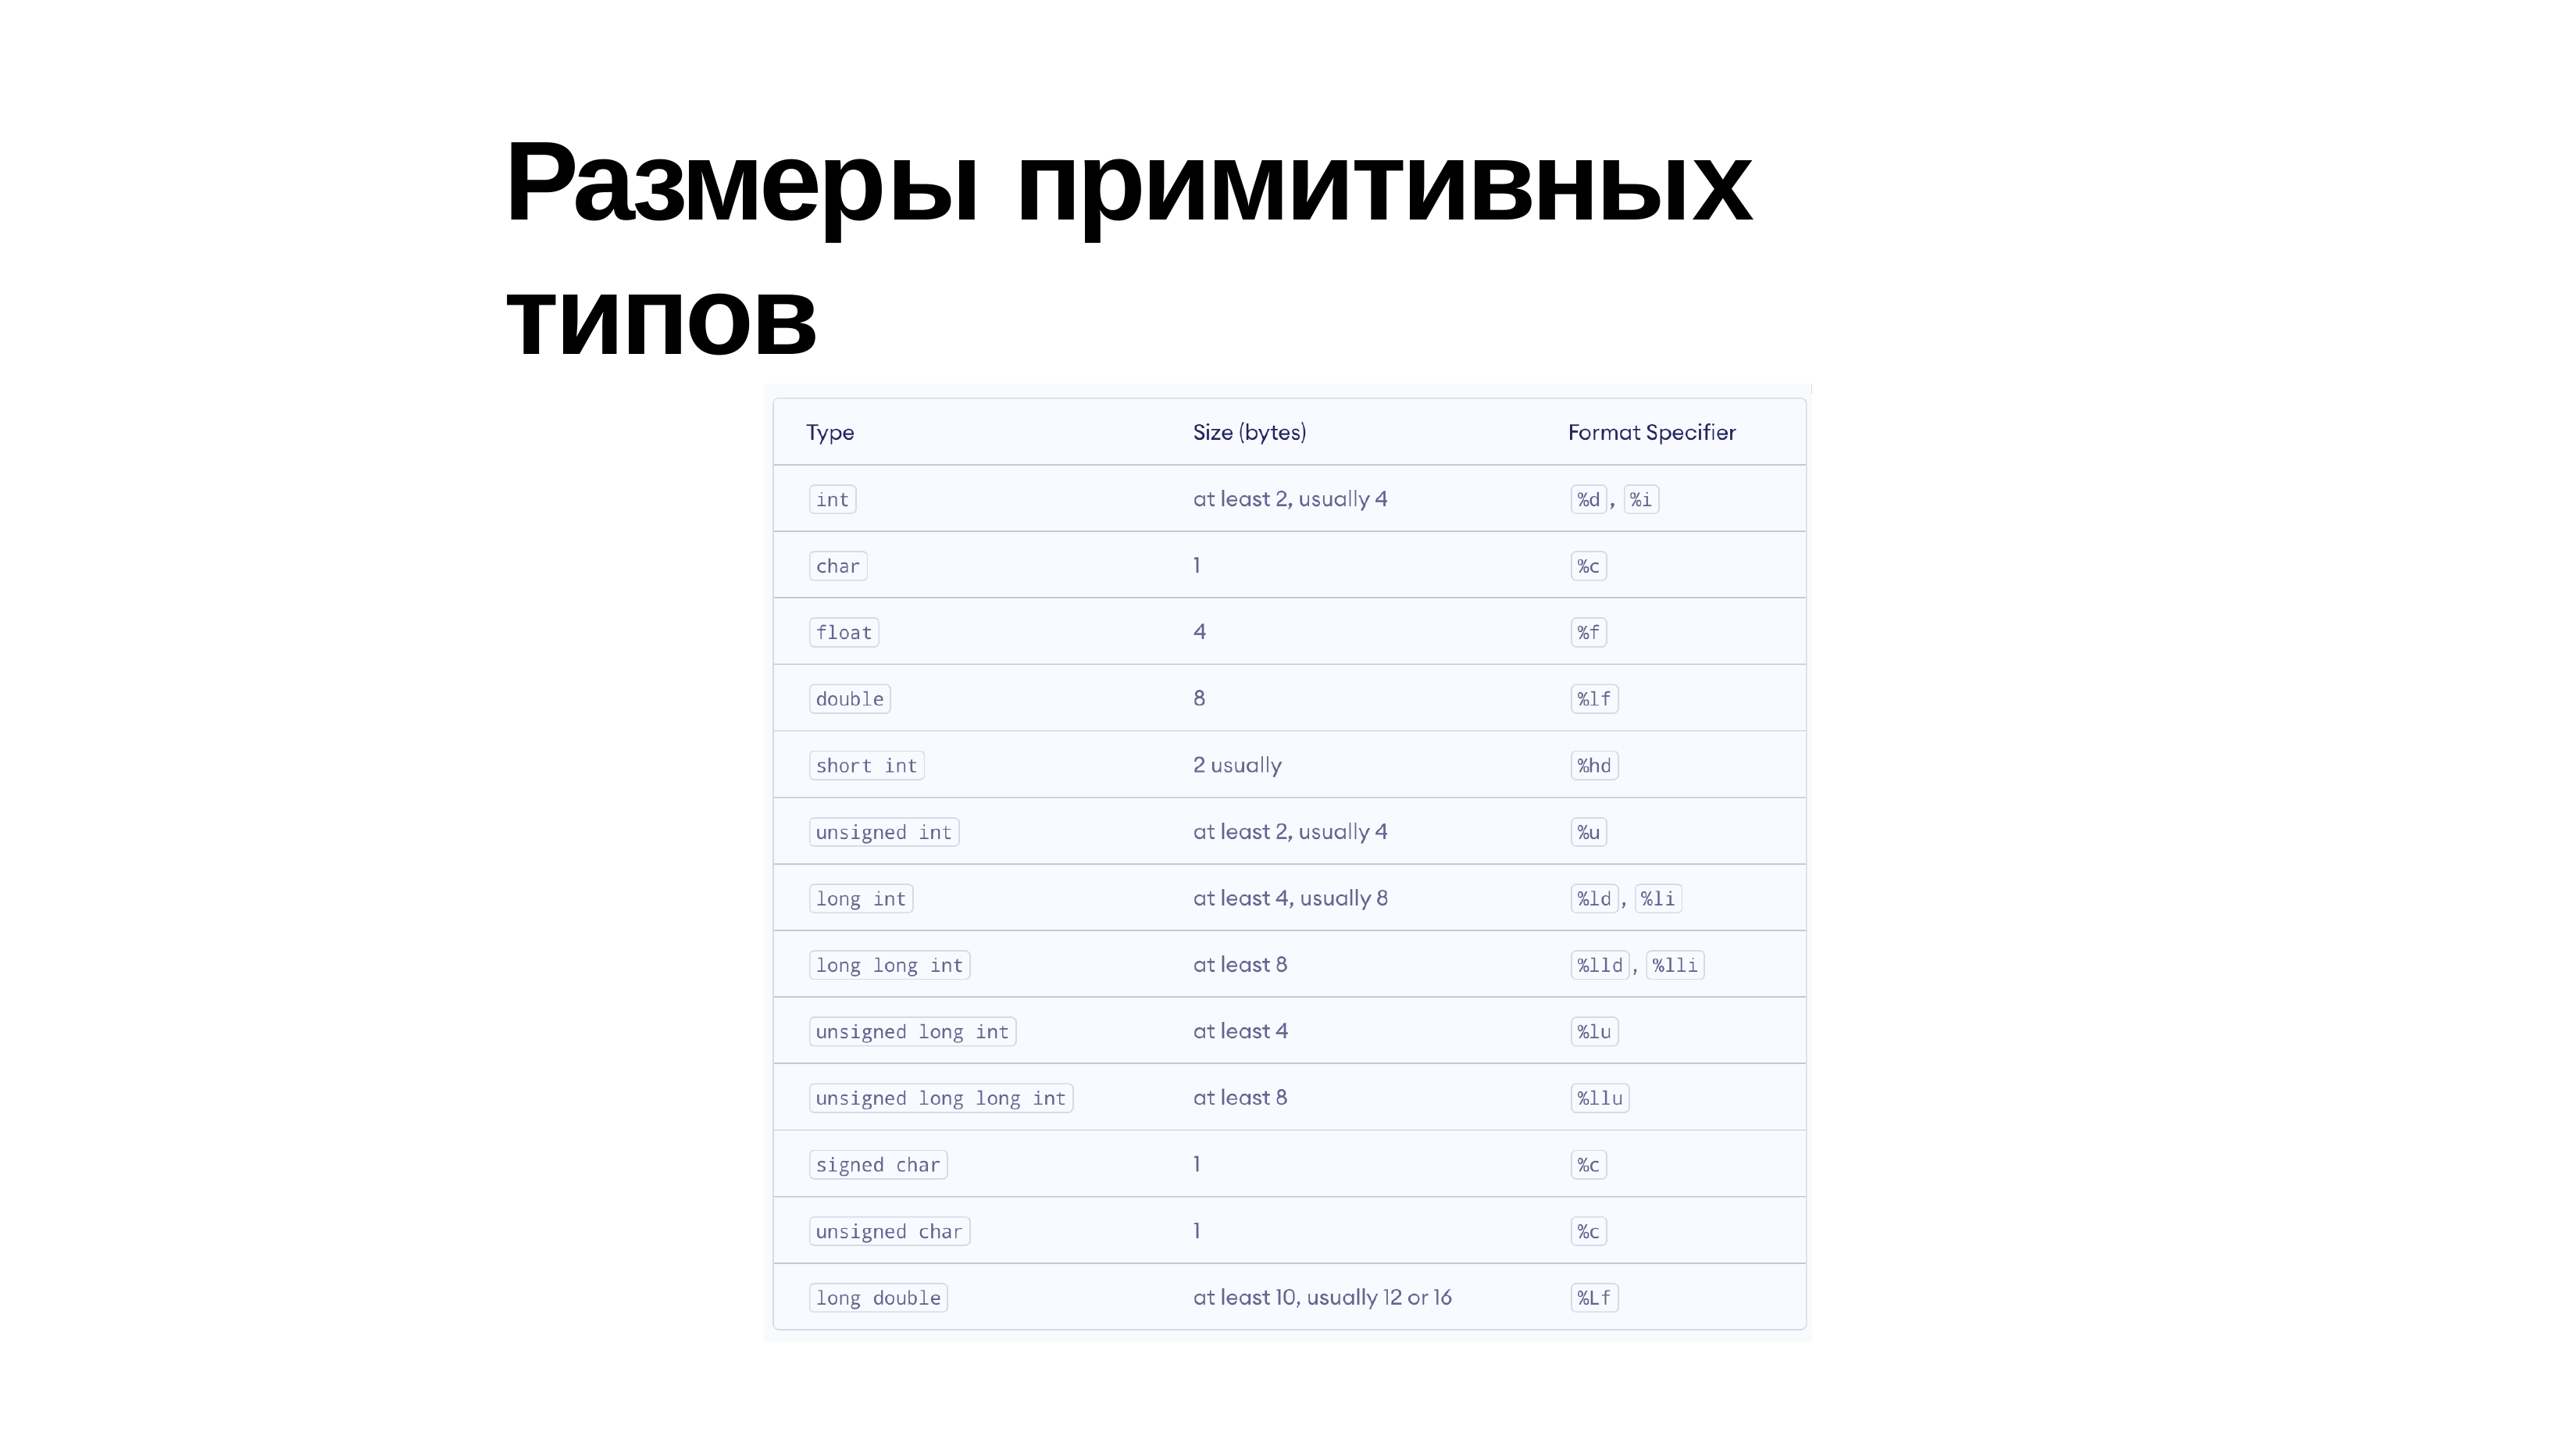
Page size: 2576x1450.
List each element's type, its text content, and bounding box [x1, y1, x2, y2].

picture [764, 384, 1812, 1343]
title Размеры примитивных типов [502, 105, 2072, 377]
